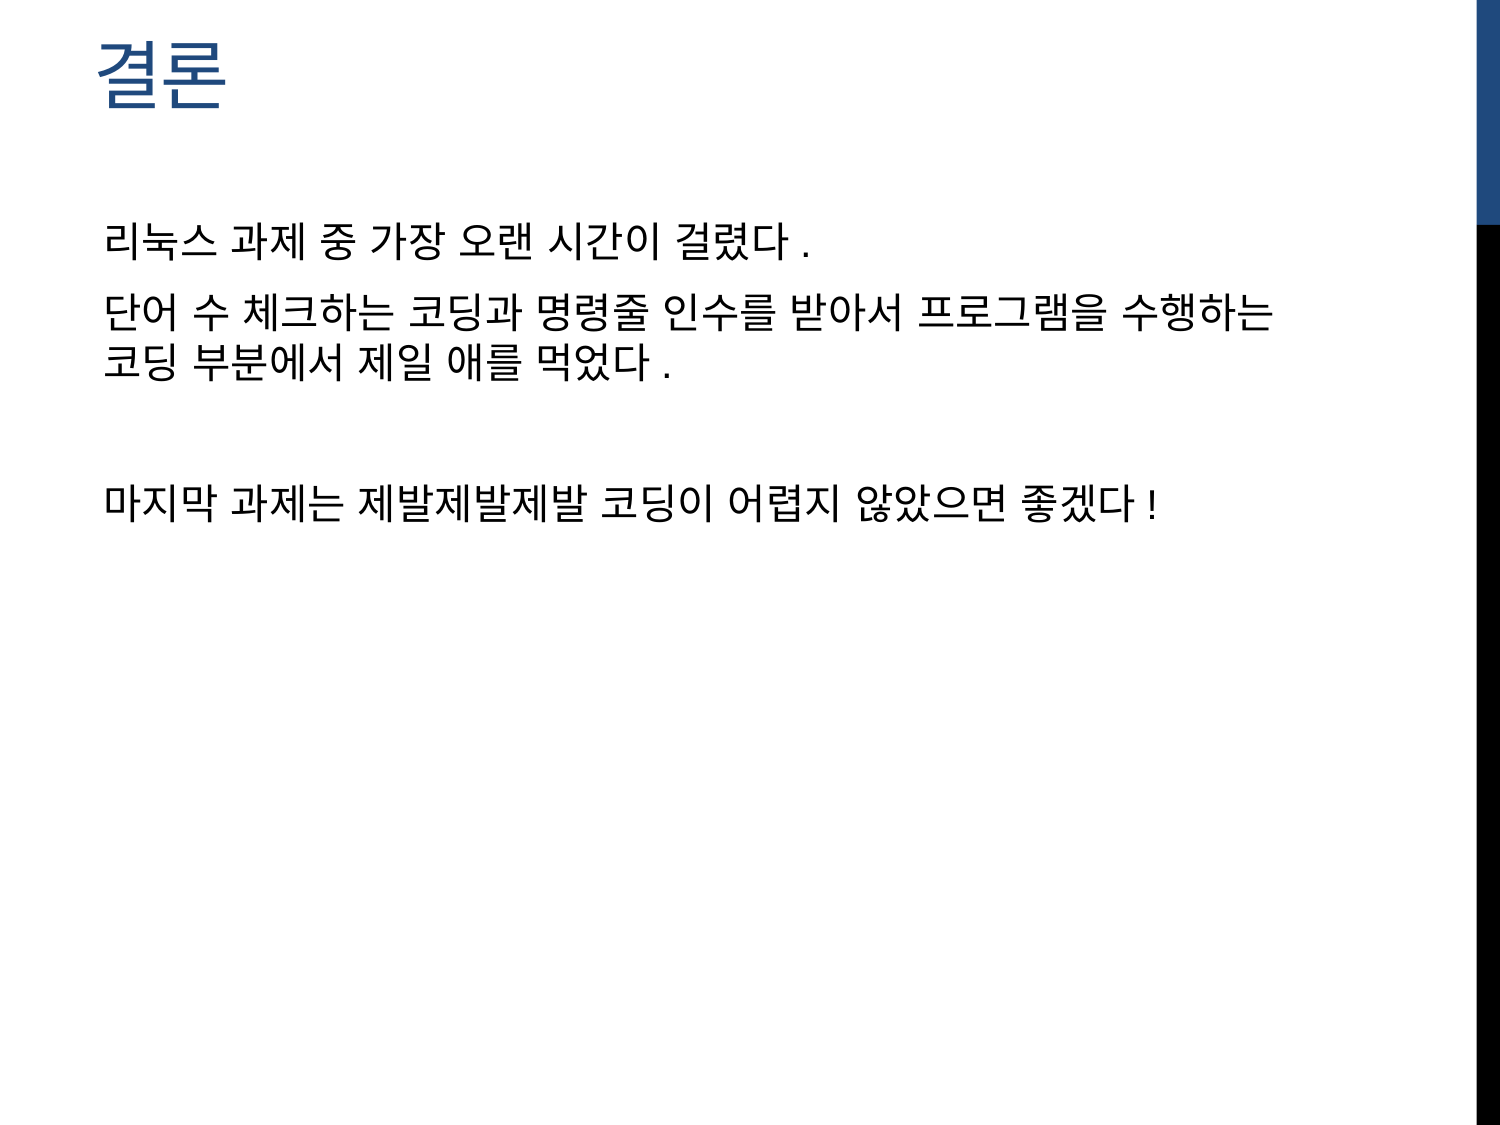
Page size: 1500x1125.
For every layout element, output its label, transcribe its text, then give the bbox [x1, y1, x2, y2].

list 리눅스 과제 중 가장 오랜 시간이 걸렸다. 단어 수 체크하는 코딩과 명령줄 인수를 받아서 프로그램을 수행하는 코딩 부분에서 제일 애를 먹었다. 마지막 과제는 제발제발제발 코딩이 어렵지 않았으면 좋겠다! [88, 208, 1339, 926]
title 결론 [78, 12, 1415, 127]
